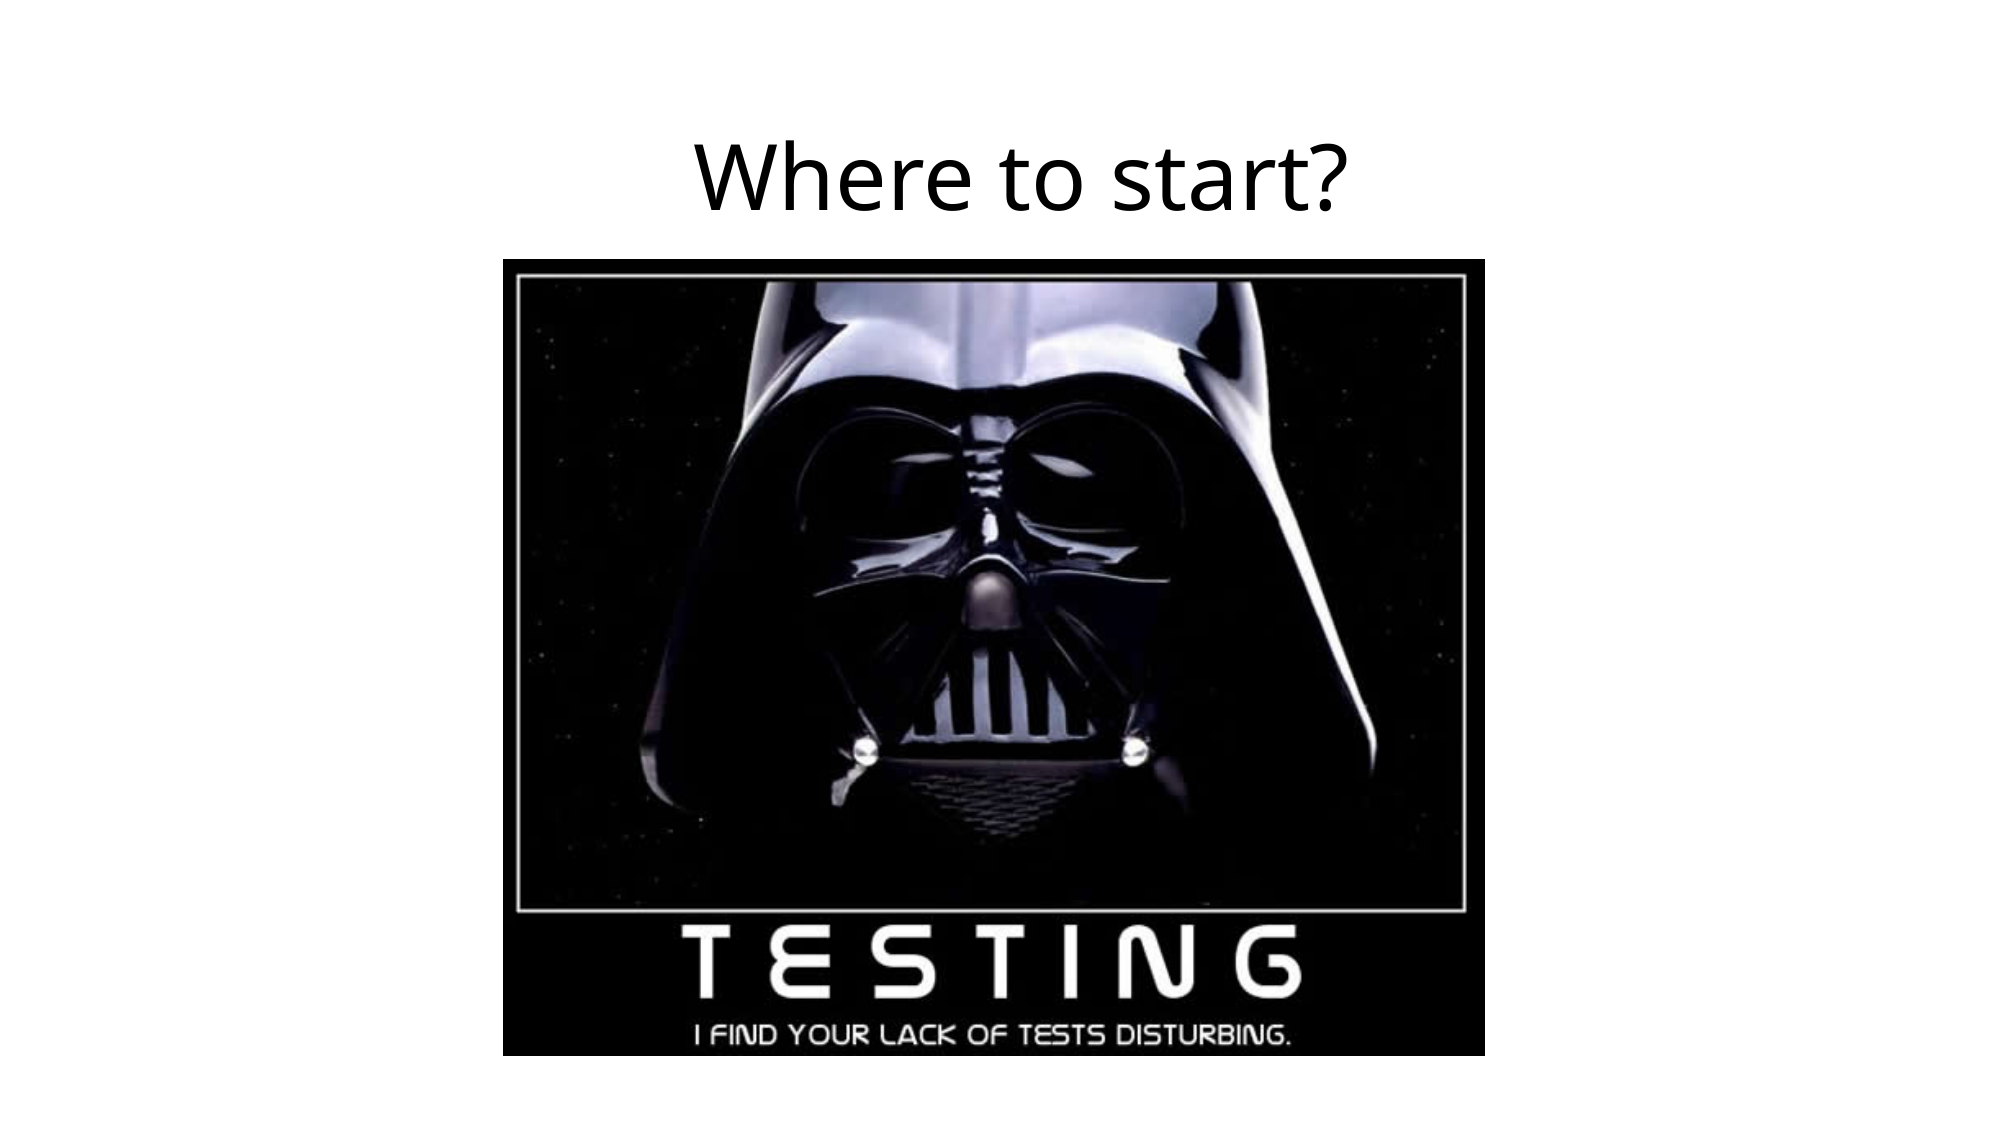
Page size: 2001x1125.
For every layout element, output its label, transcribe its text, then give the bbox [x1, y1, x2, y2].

title Where to start? [121, 87, 1922, 275]
picture [503, 259, 1485, 1056]
